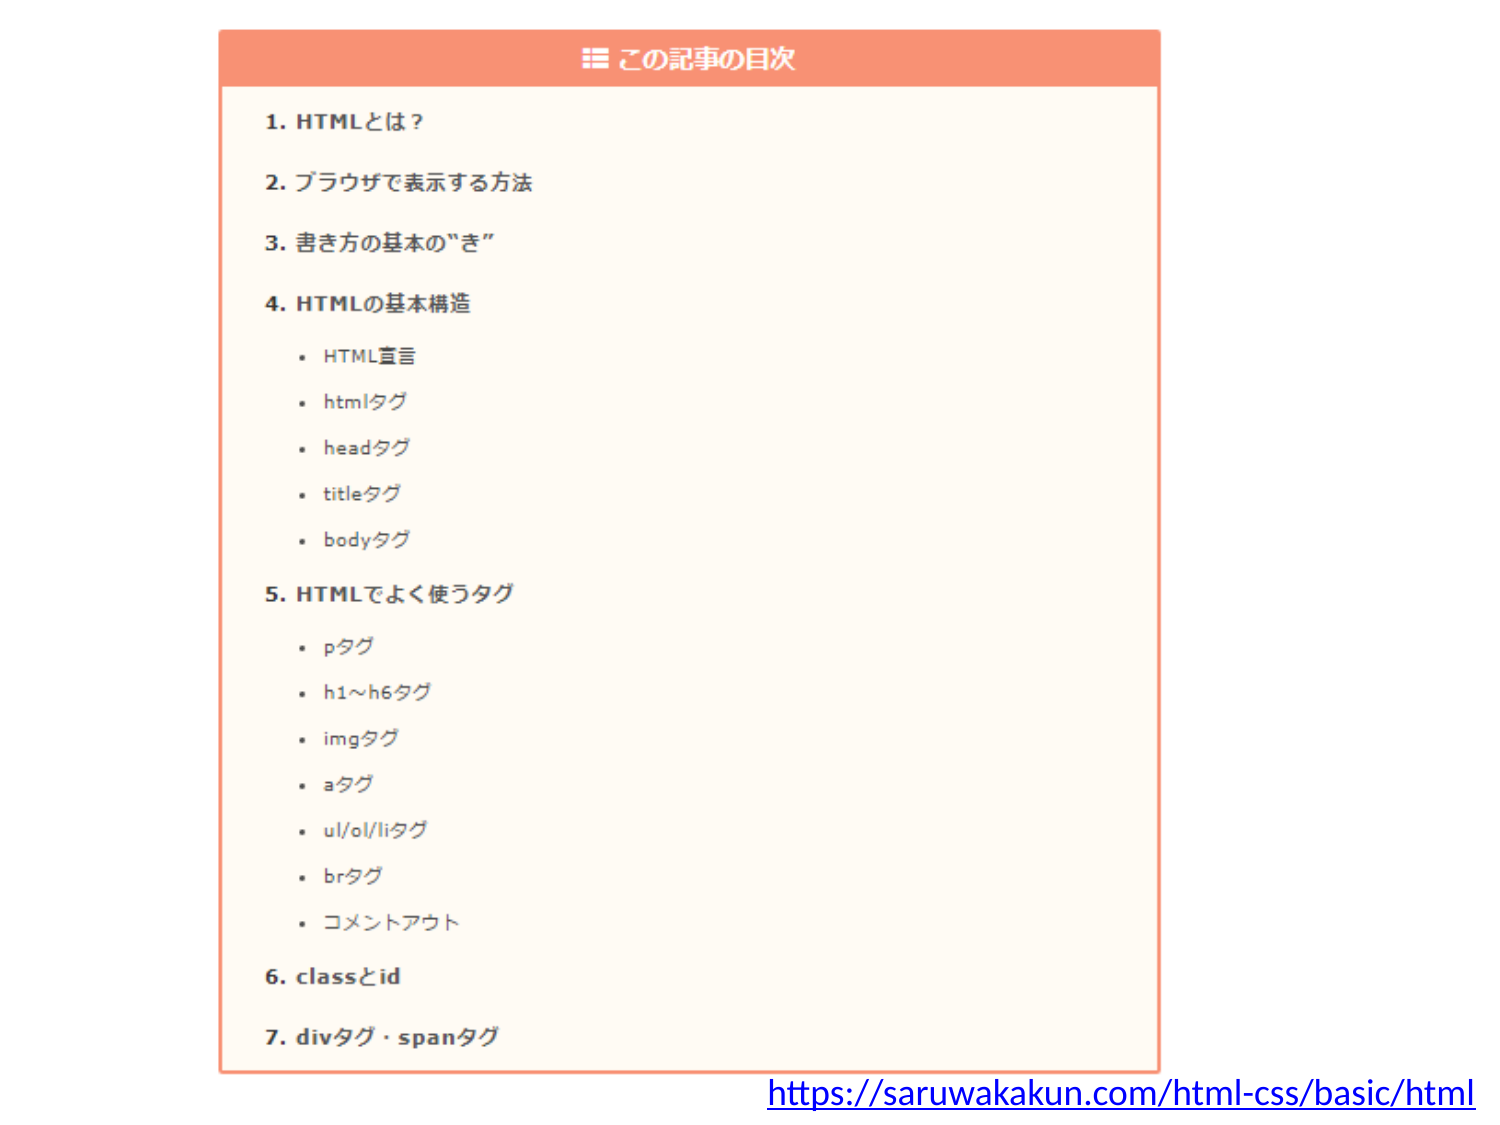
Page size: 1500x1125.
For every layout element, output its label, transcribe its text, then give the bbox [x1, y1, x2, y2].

picture [206, 18, 1176, 1091]
text_box https://saruwakakun.com/html-css/basic/html [752, 1060, 1491, 1121]
